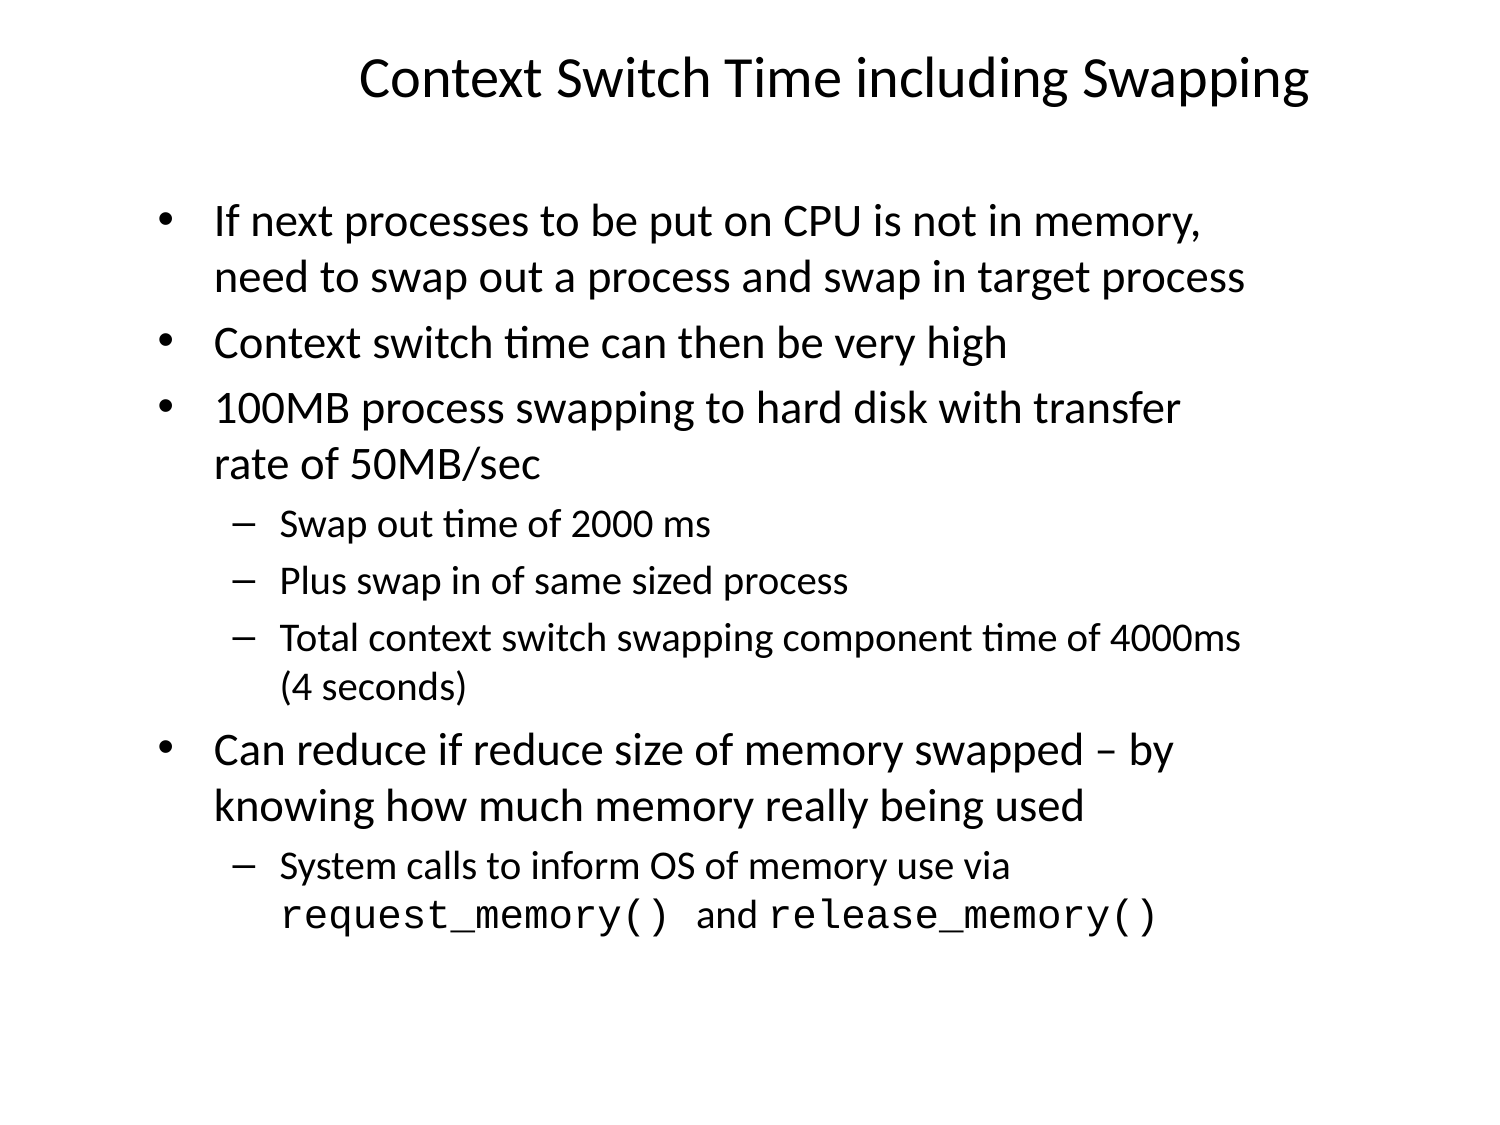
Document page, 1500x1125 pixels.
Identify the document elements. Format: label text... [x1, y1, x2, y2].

list If next processes to be put on CPU is not in memory, need to swap out a process and swap in target process Context switch time can then be very high 100MB process swapping to hard disk with transfer rate of 50MB/sec Swap out time of 2000 ms Plus swap in of same sized process Total context switch swapping component time of 4000ms (4 seconds) Can reduce if reduce size of memory swapped – by knowing how much memory really being used System calls to inform OS of memory use via request_memory() and release_memory() [142, 182, 1283, 963]
title Context Switch Time including Swapping [208, 27, 1462, 122]
